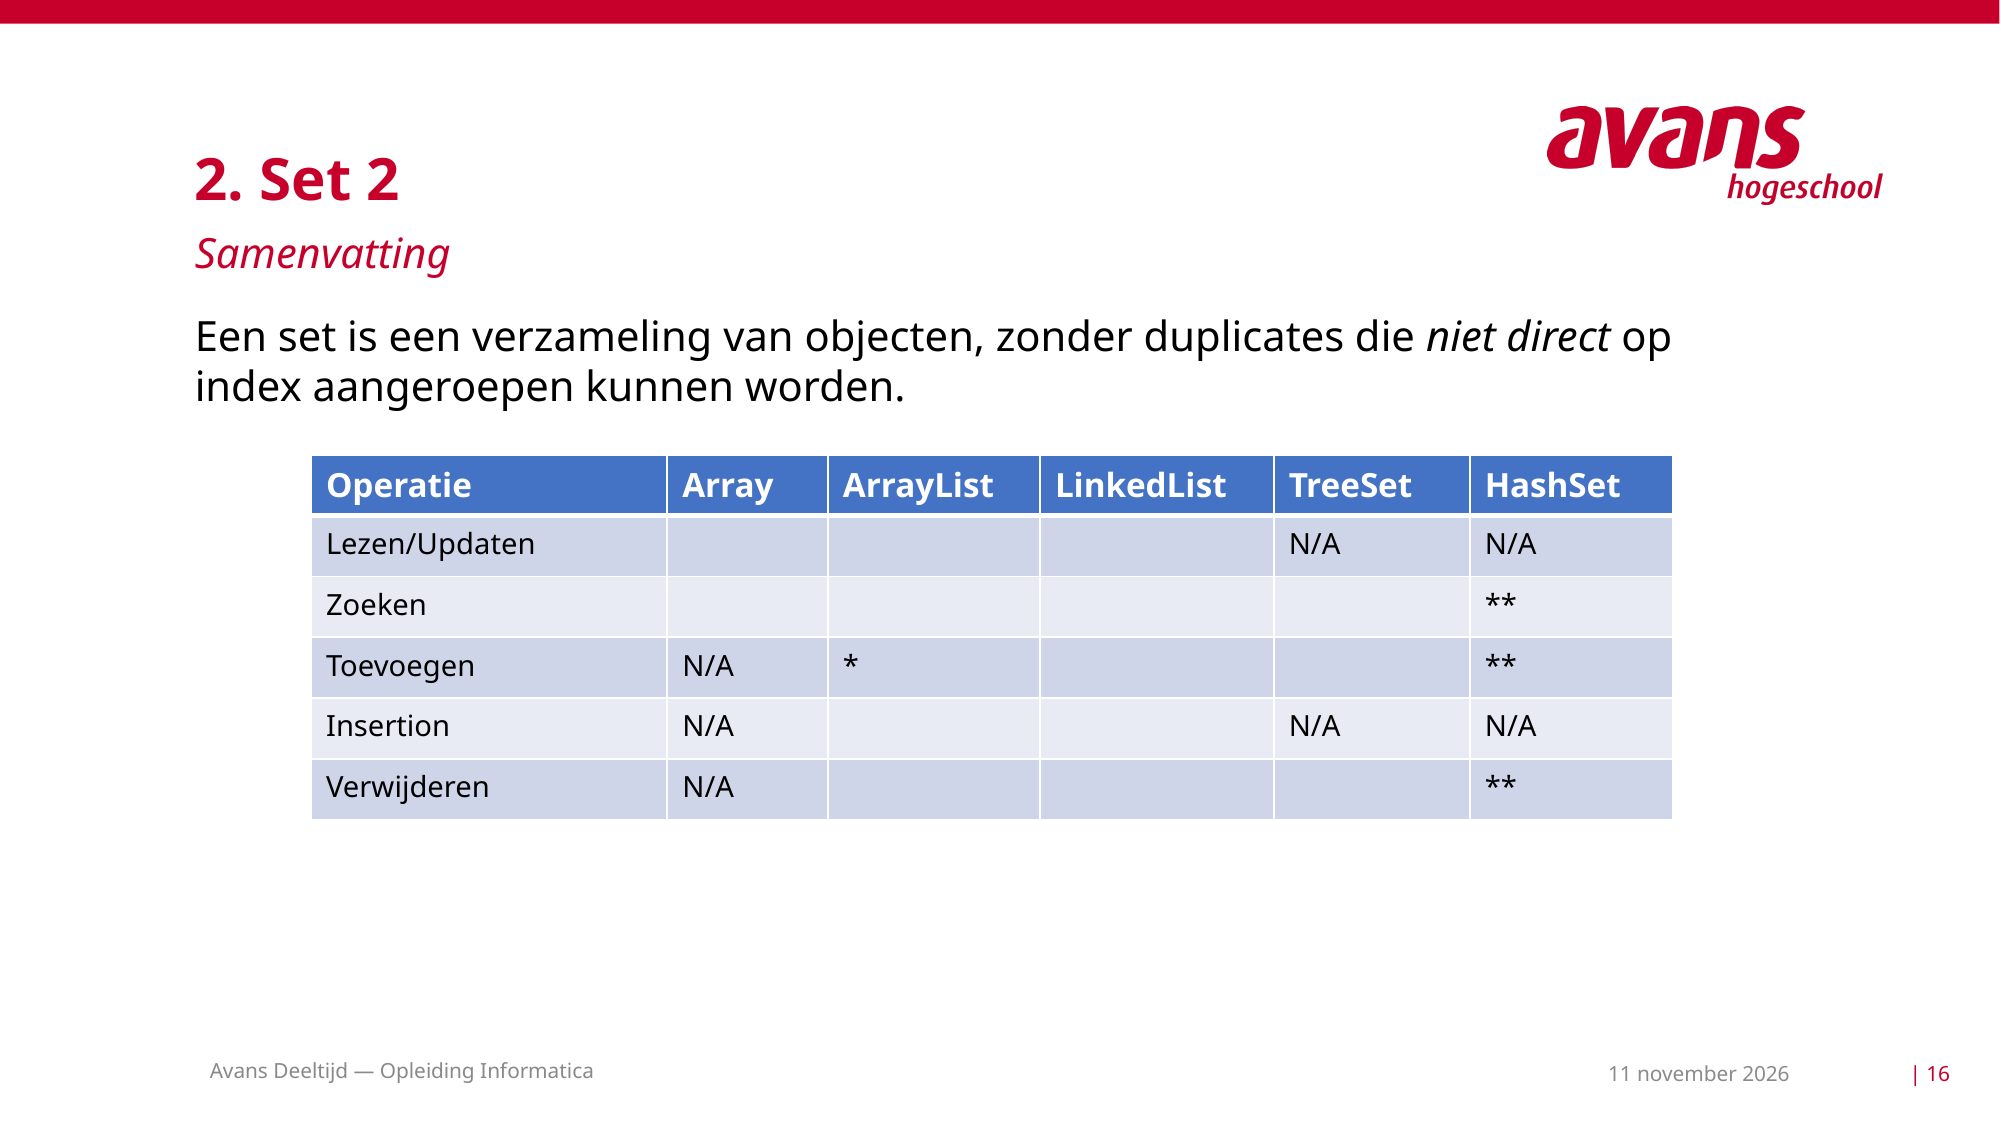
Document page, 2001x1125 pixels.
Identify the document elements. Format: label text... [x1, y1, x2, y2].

title 2. Set 2 [194, 150, 1465, 209]
slide_number 18 mei 2021 [1339, 1056, 1790, 1092]
list Een set is een verzameling van objecten, zonder duplicates die niet direct op index aangeroepen kunnen worden. [194, 309, 1790, 1008]
slide_number | 16 [1816, 1056, 1951, 1092]
list Samenvatting [194, 226, 1465, 285]
footer Avans Deeltijd — Opleiding Informatica [194, 1054, 1199, 1090]
picture [1547, 106, 1883, 205]
